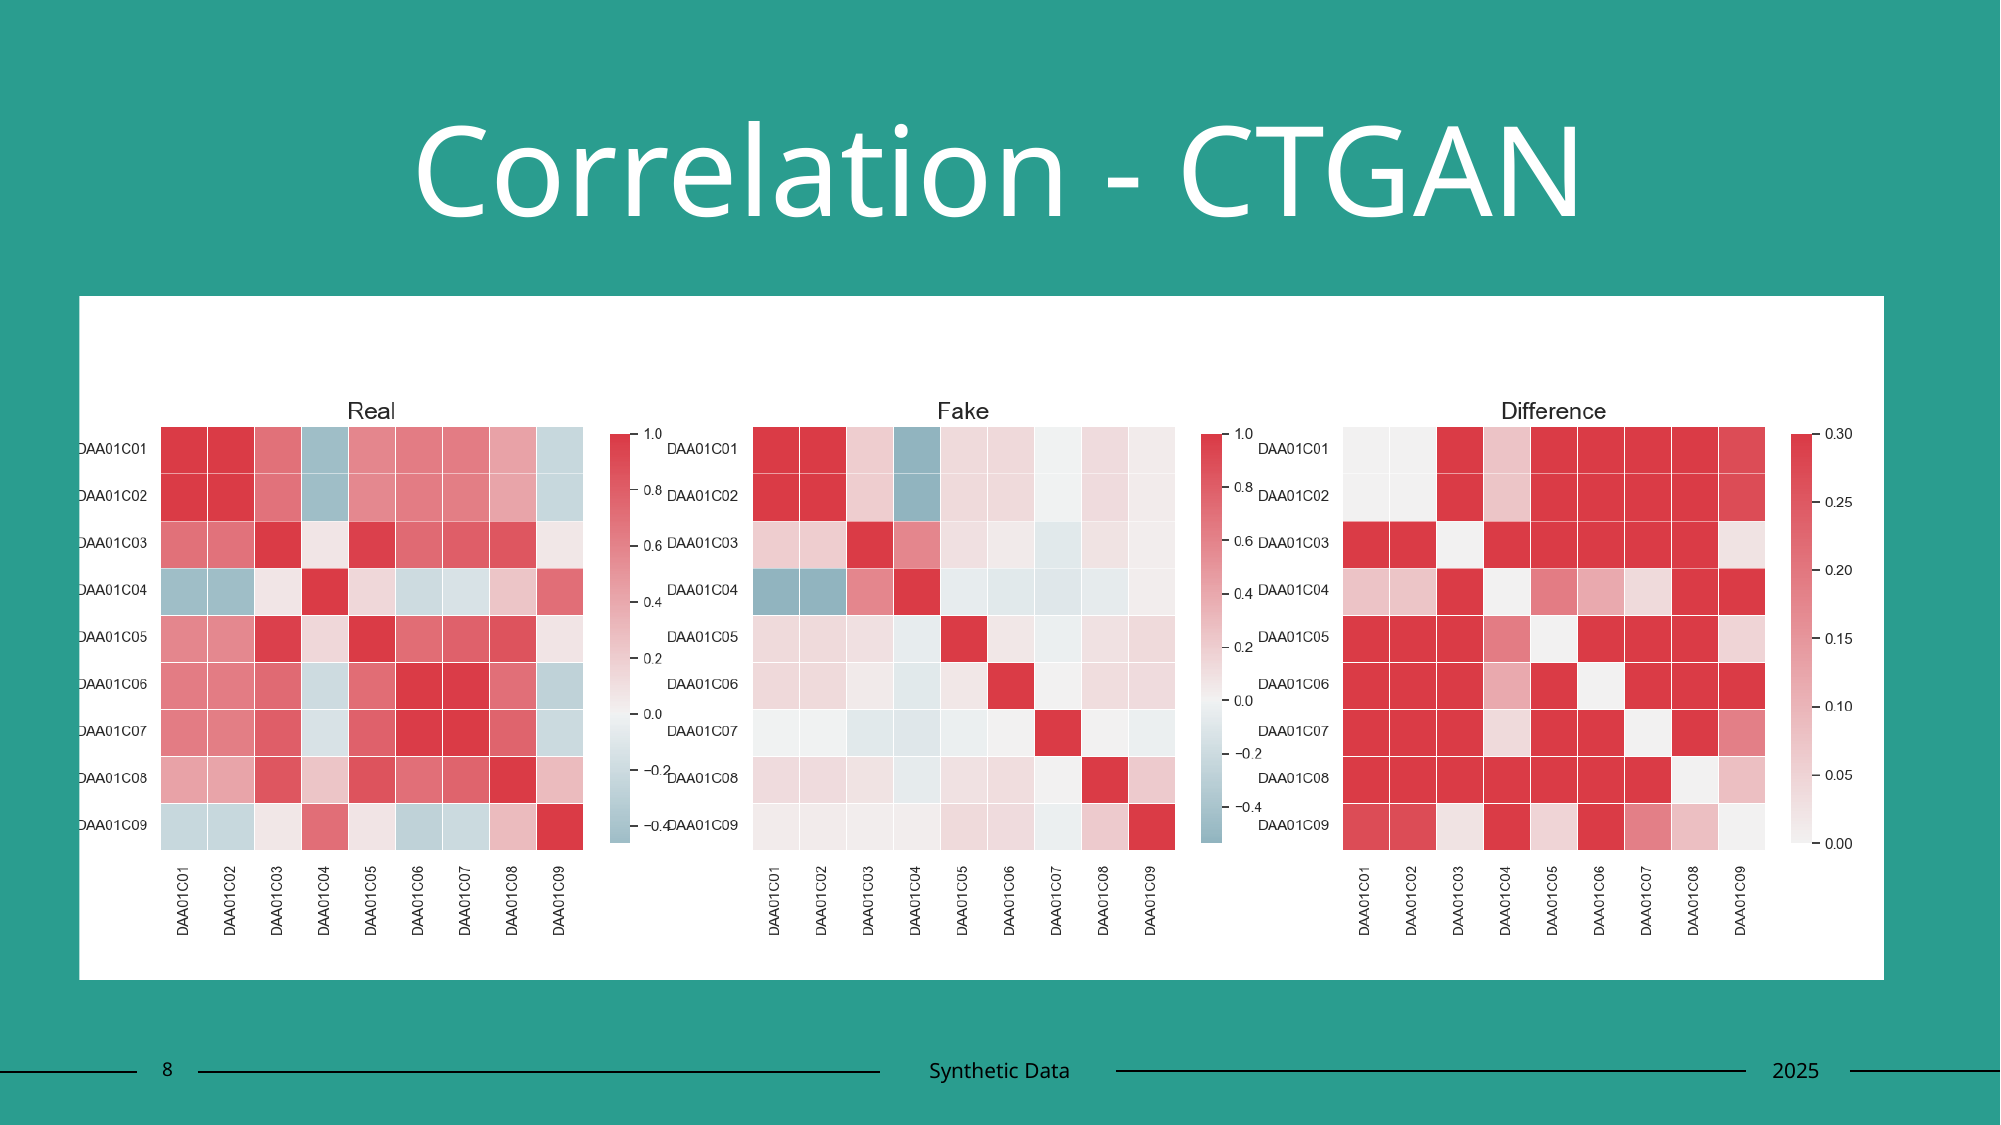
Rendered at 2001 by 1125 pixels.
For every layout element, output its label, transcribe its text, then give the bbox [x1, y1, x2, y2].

title Correlation - CTGAN [187, 83, 1813, 251]
slide_number 8 [137, 1050, 198, 1091]
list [78, 296, 1885, 980]
slide_number 2025 [1743, 1050, 1849, 1091]
footer Synthetic Data [879, 1050, 1120, 1091]
